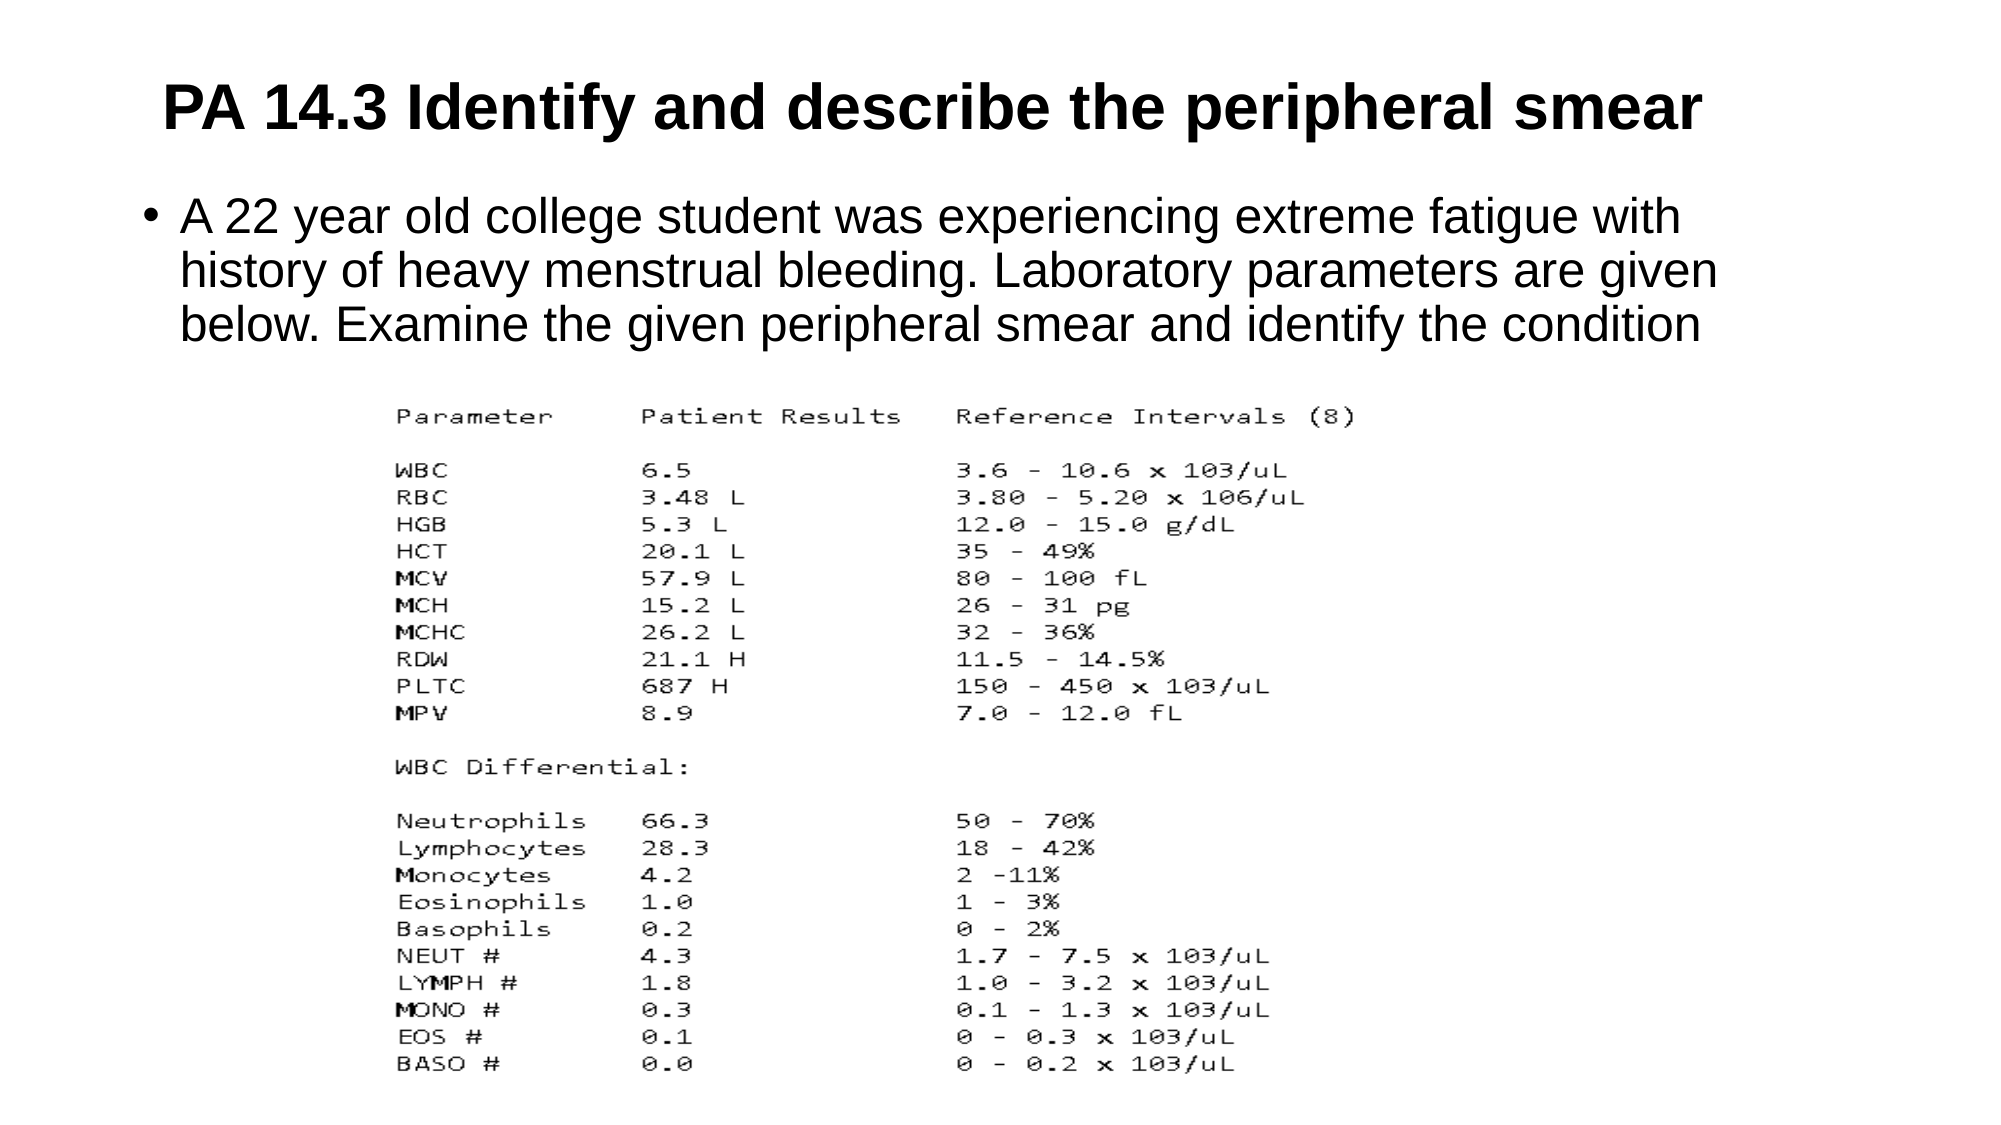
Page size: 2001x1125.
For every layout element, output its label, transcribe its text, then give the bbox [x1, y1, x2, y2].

list A 22 year old college student was experiencing extreme fatigue with history of heavy menstrual bleeding. Laboratory parameters are given below. Examine the given peripheral smear and identify the condition [127, 182, 1853, 989]
title PA 14.3 Identify and describe the peripheral smear [147, 0, 1873, 218]
picture [385, 401, 1382, 1125]
